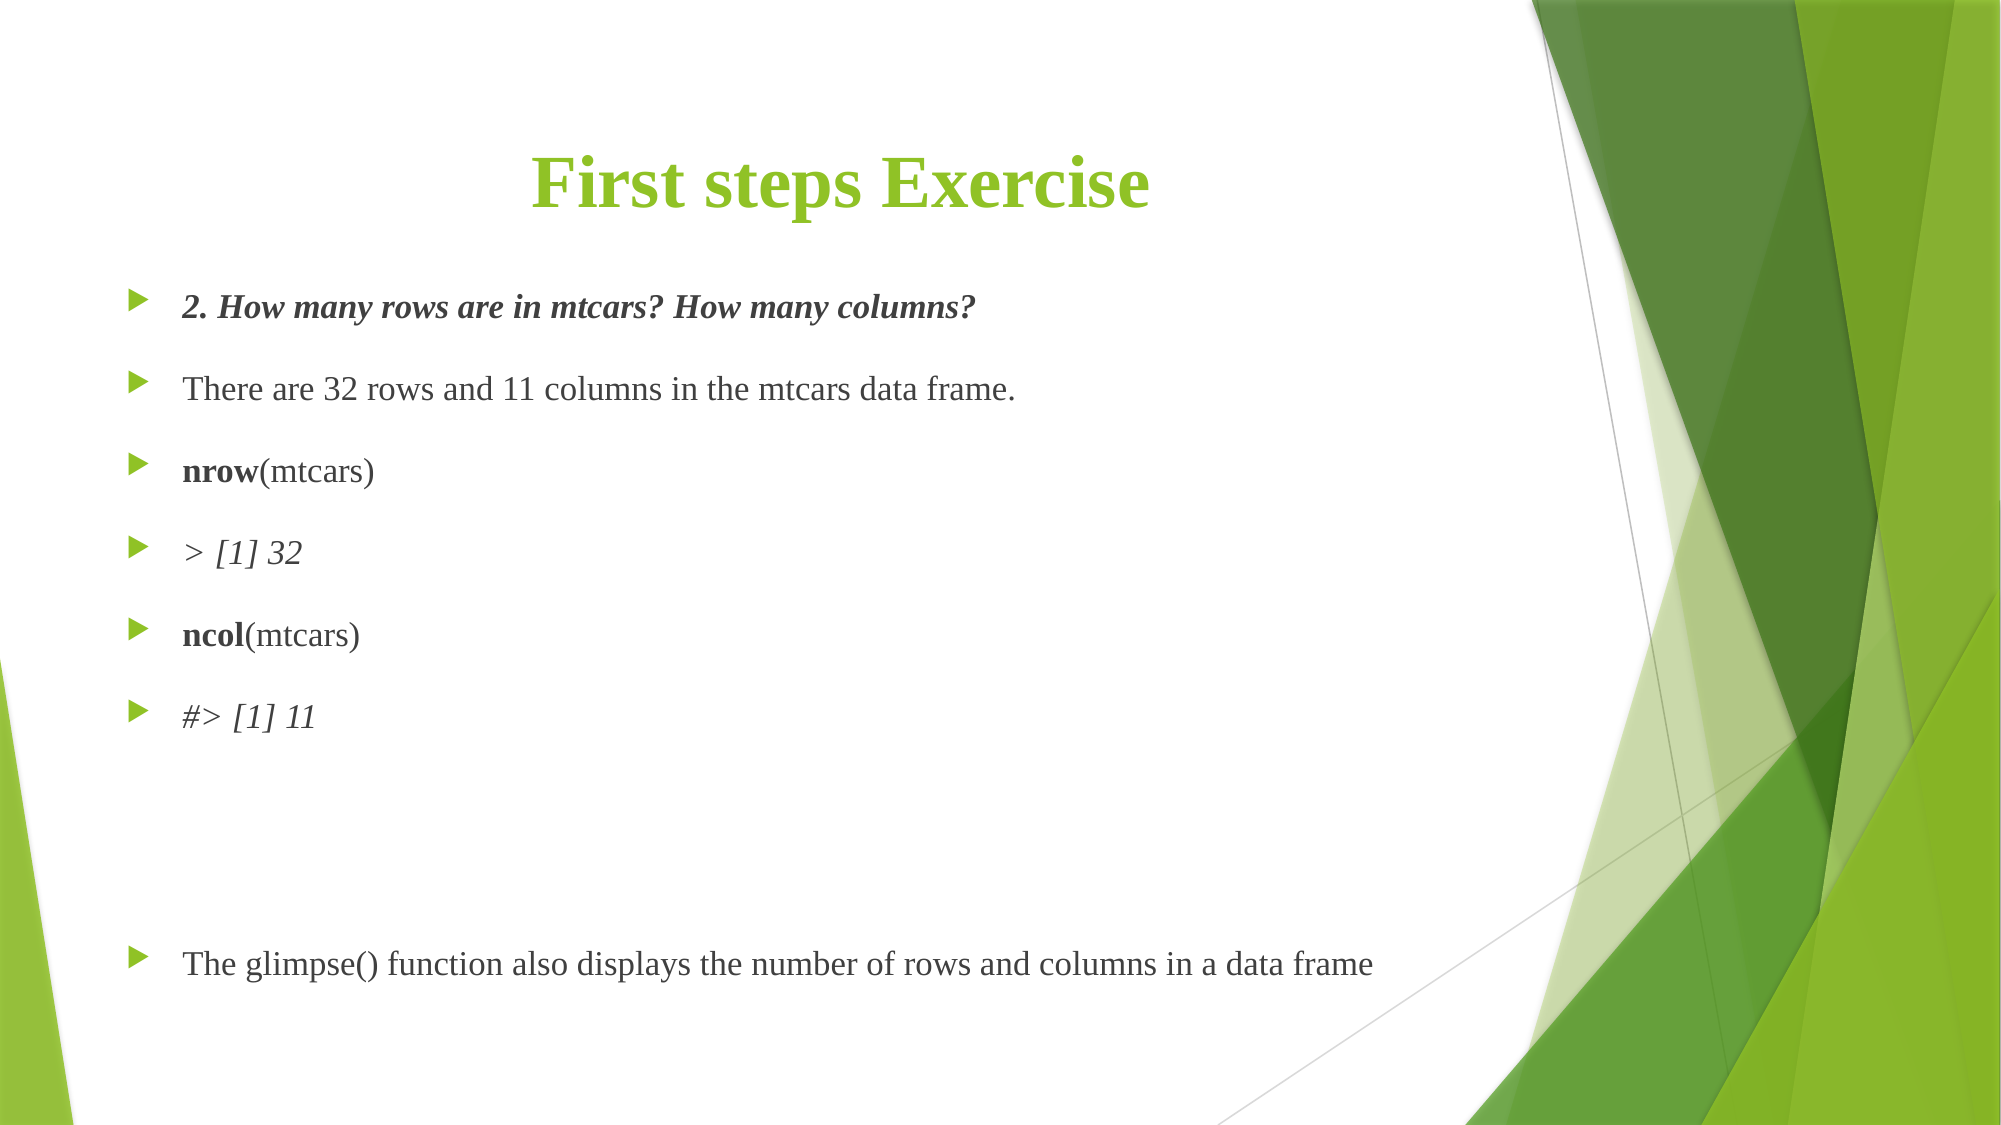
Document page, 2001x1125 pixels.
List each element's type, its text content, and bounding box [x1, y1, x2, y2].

title [111, 99, 1522, 254]
list 2. How many rows are in mtcars? How many columns? There are 32 rows and 11 columns in the mtcars data frame. nrow(mtcars) > [1] 32 ncol(mtcars) #> [1] 11 The glimpse() function also displays the number of rows and columns in a data frame [111, 254, 1522, 992]
text_box First steps Exercise [136, 125, 1547, 342]
